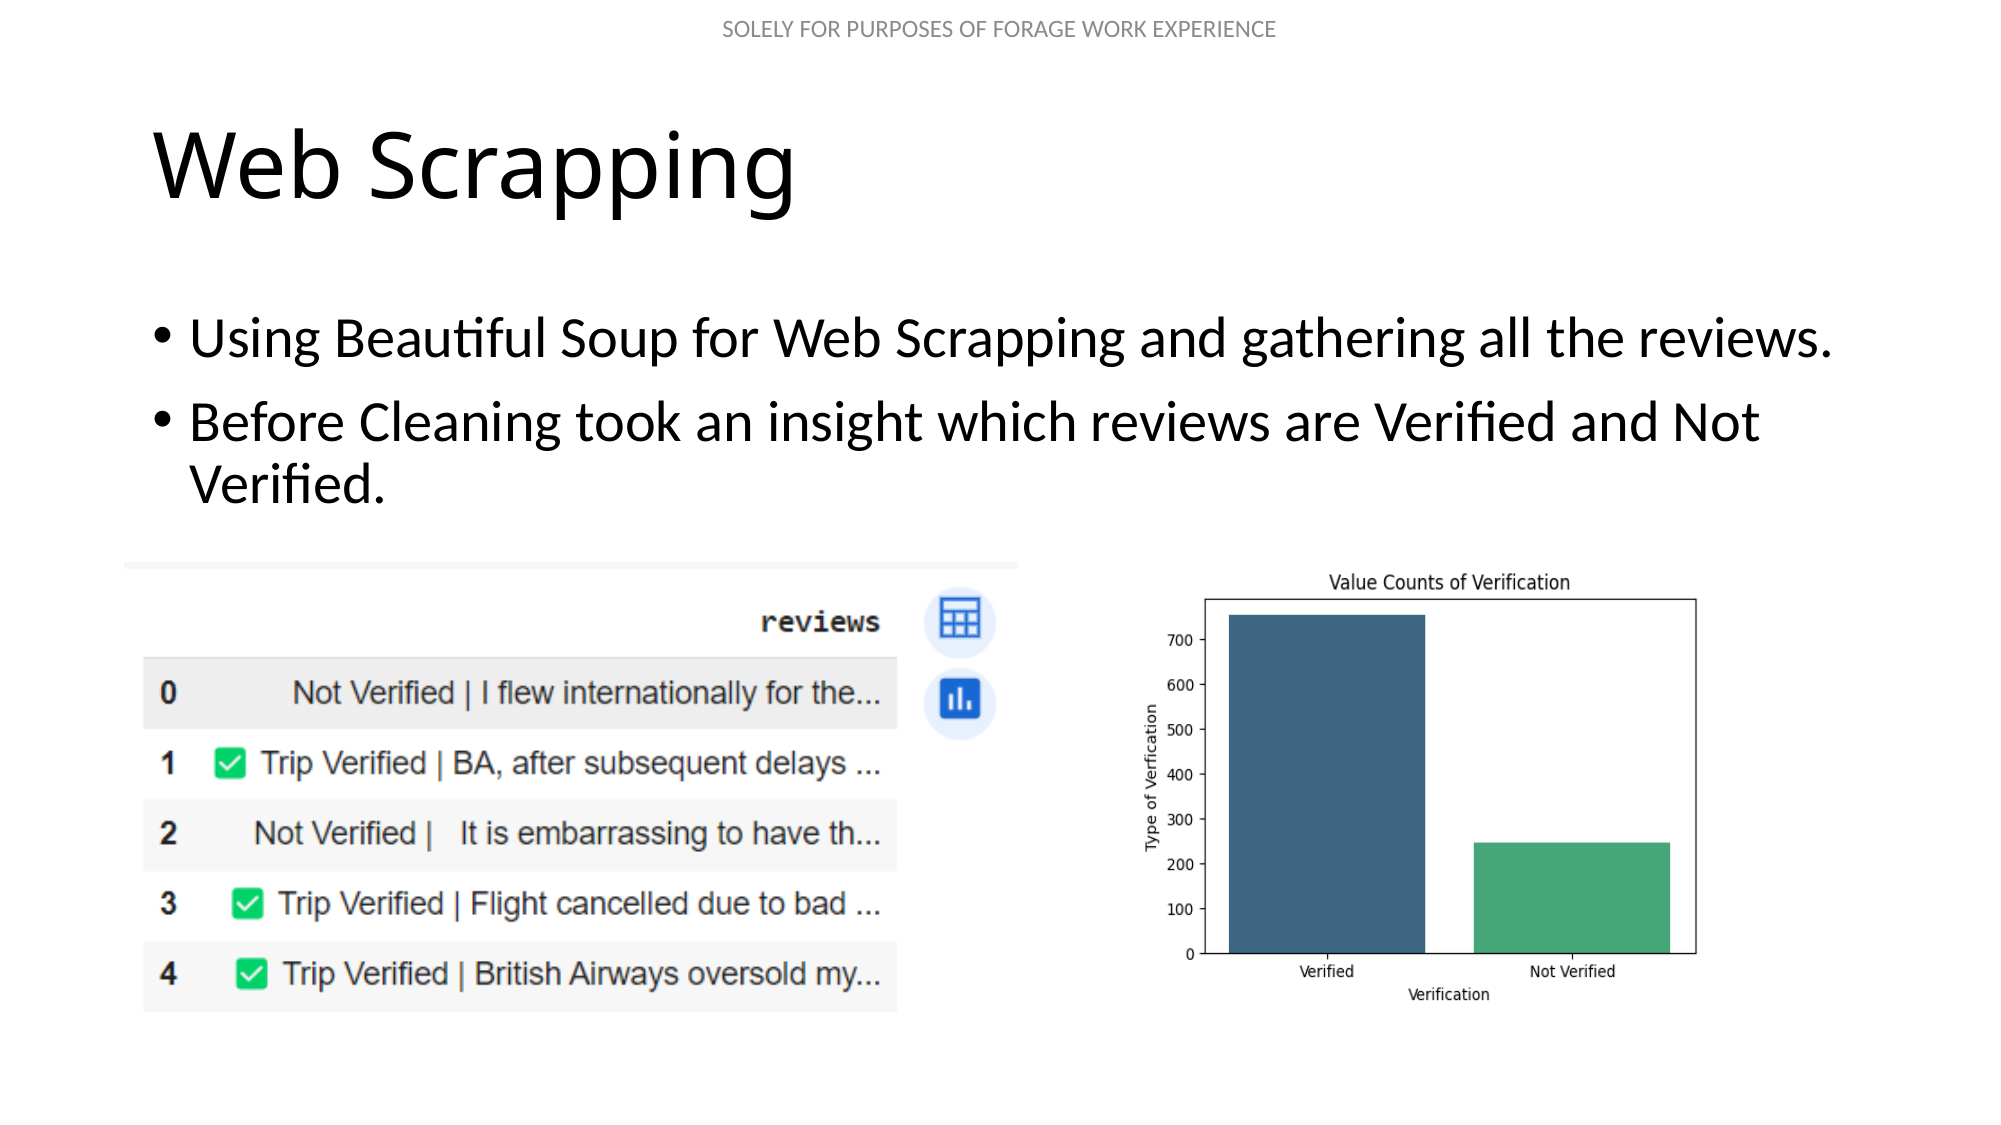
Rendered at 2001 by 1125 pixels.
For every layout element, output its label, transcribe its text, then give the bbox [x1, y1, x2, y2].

picture [124, 562, 1018, 1014]
title Web Scrapping [137, 59, 1863, 278]
picture [1135, 562, 1705, 1014]
list Using Beautiful Soup for Web Scrapping and gathering all the reviews. Before Cleaning took an insight which reviews are Verified and Not Verified. [137, 299, 1863, 1014]
